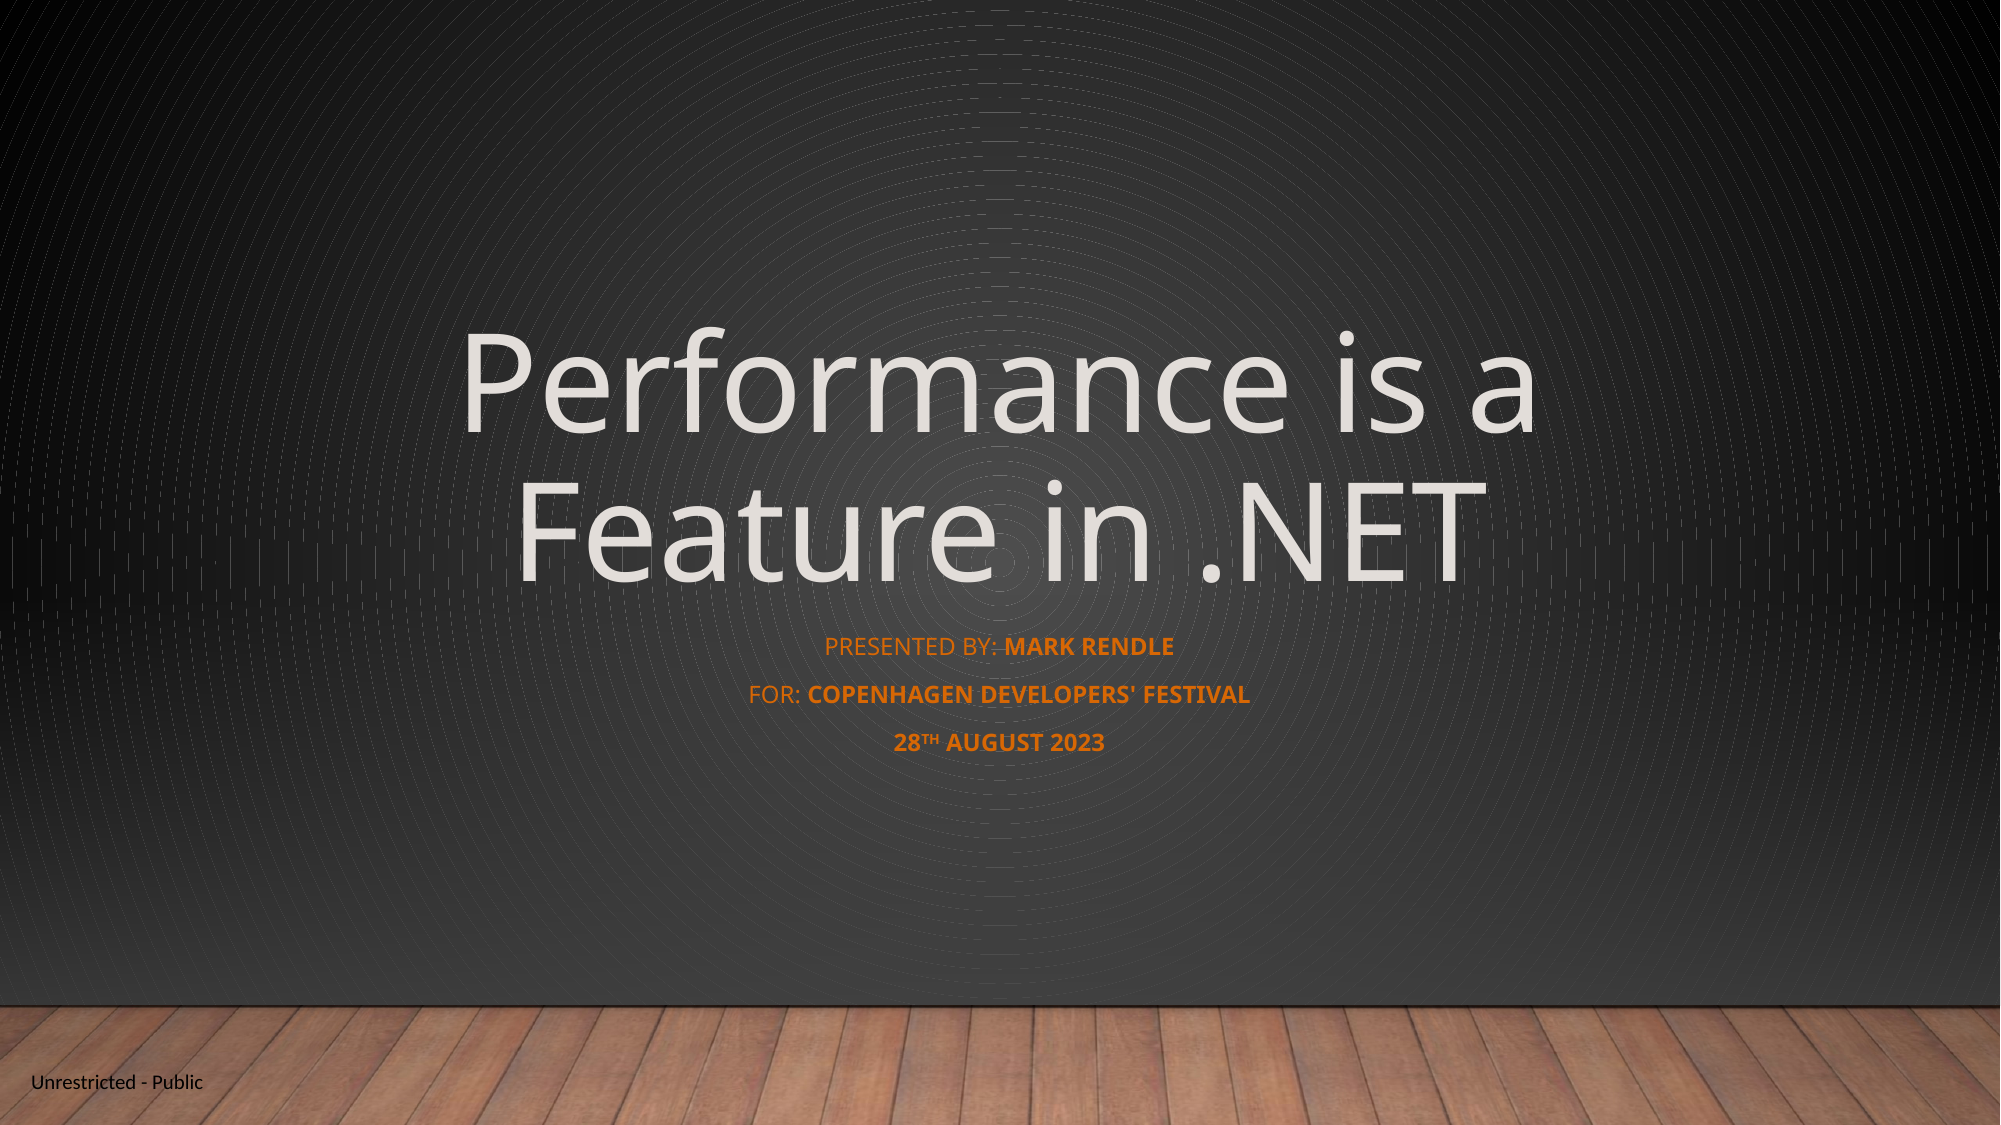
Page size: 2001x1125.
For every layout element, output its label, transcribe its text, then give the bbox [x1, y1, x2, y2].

subtitle presented by: Mark Rendle for: Copenhagen Developers' Festival 28th August 2023 [291, 610, 1708, 772]
picture [0, 1005, 2000, 1125]
title Performance is a Feature in .NET [291, 131, 1708, 610]
